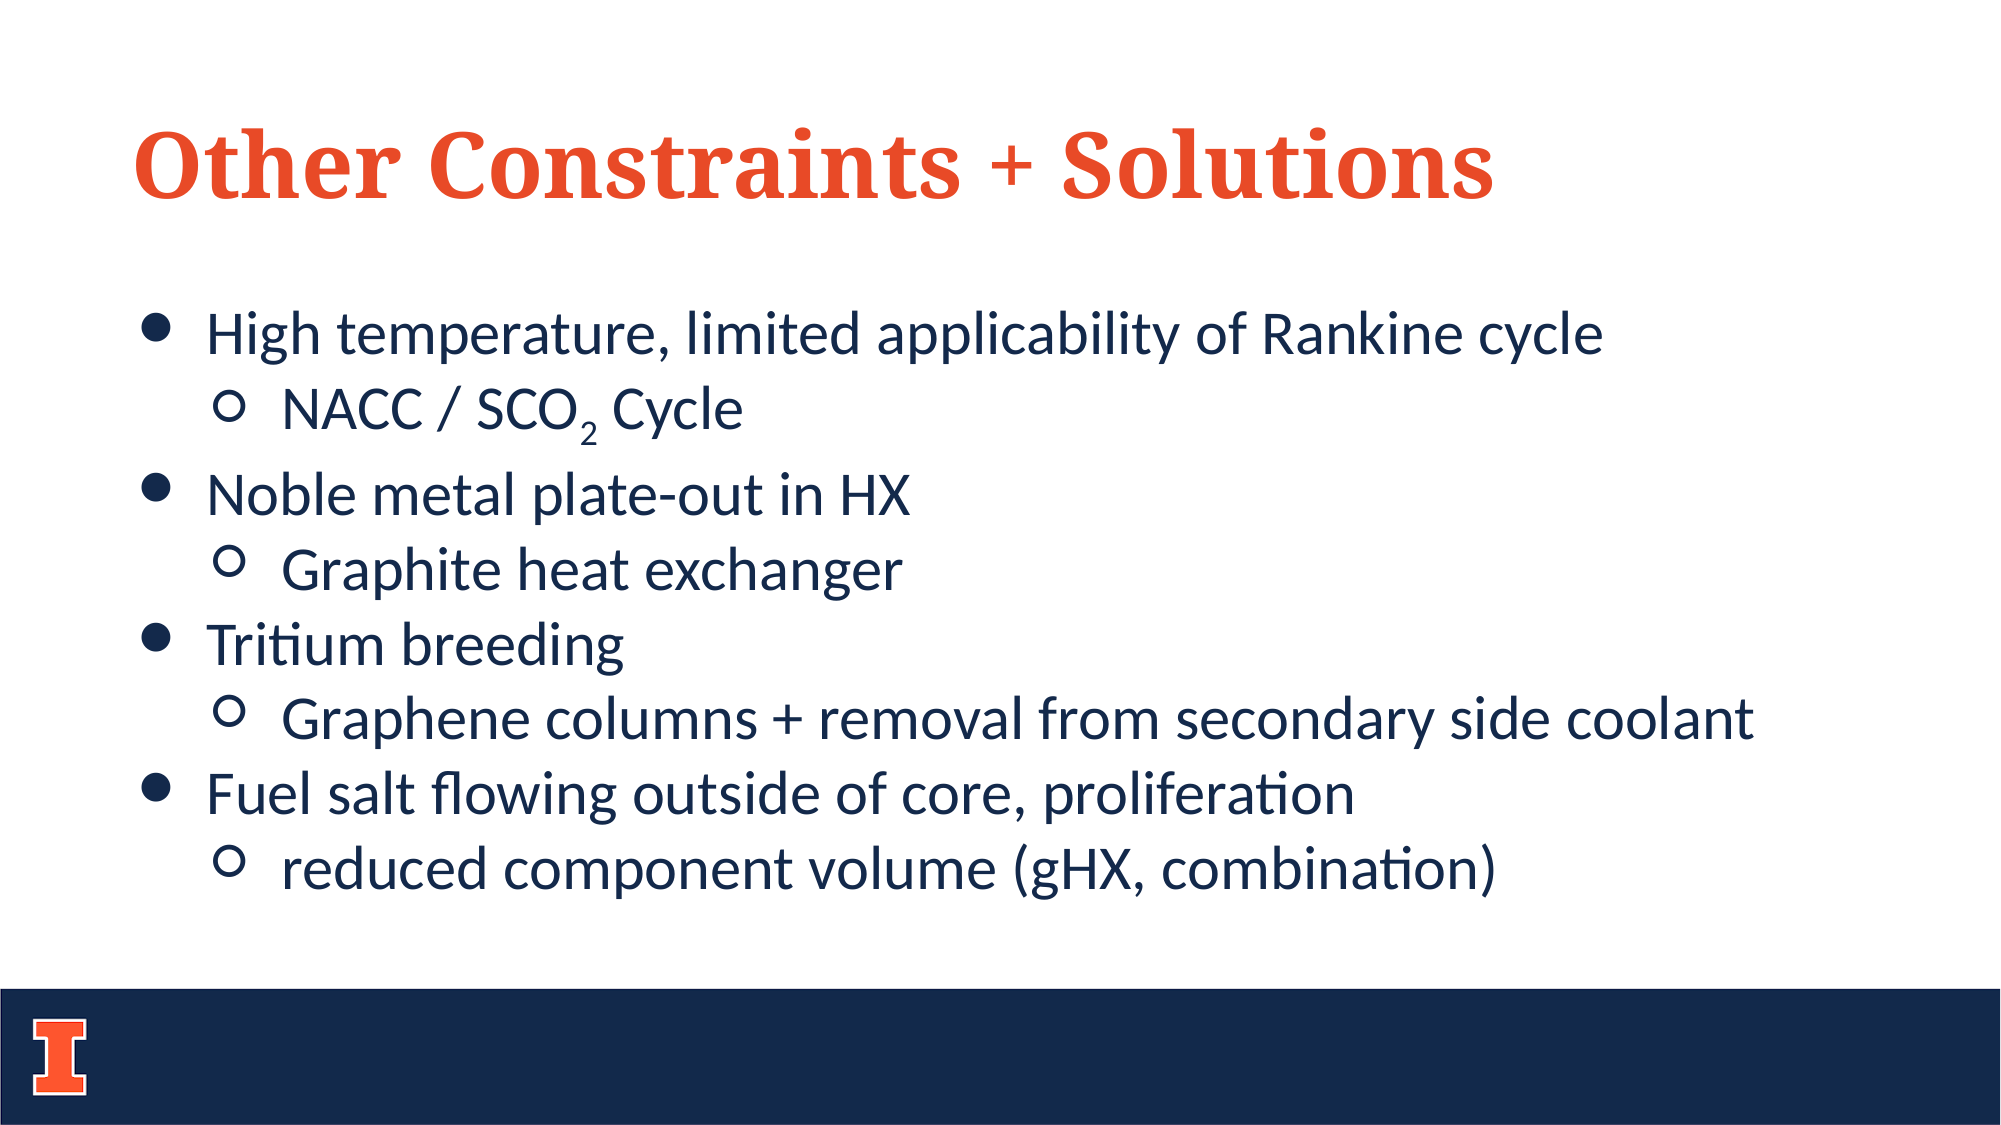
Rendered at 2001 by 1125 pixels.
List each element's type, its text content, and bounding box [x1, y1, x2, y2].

title Other Constraints + Solutions [116, 59, 1921, 278]
picture [0, 0, 2001, 1125]
text_box High temperature, limited applicability of Rankine cycle NACC / SCO2 Cycle Noble metal plate-out in HX Graphite heat exchanger Tritium breeding Graphene columns + removal from secondary side coolant Fuel salt flowing outside of core, proliferation reduced component volume (gHX, combination) [116, 277, 1864, 993]
